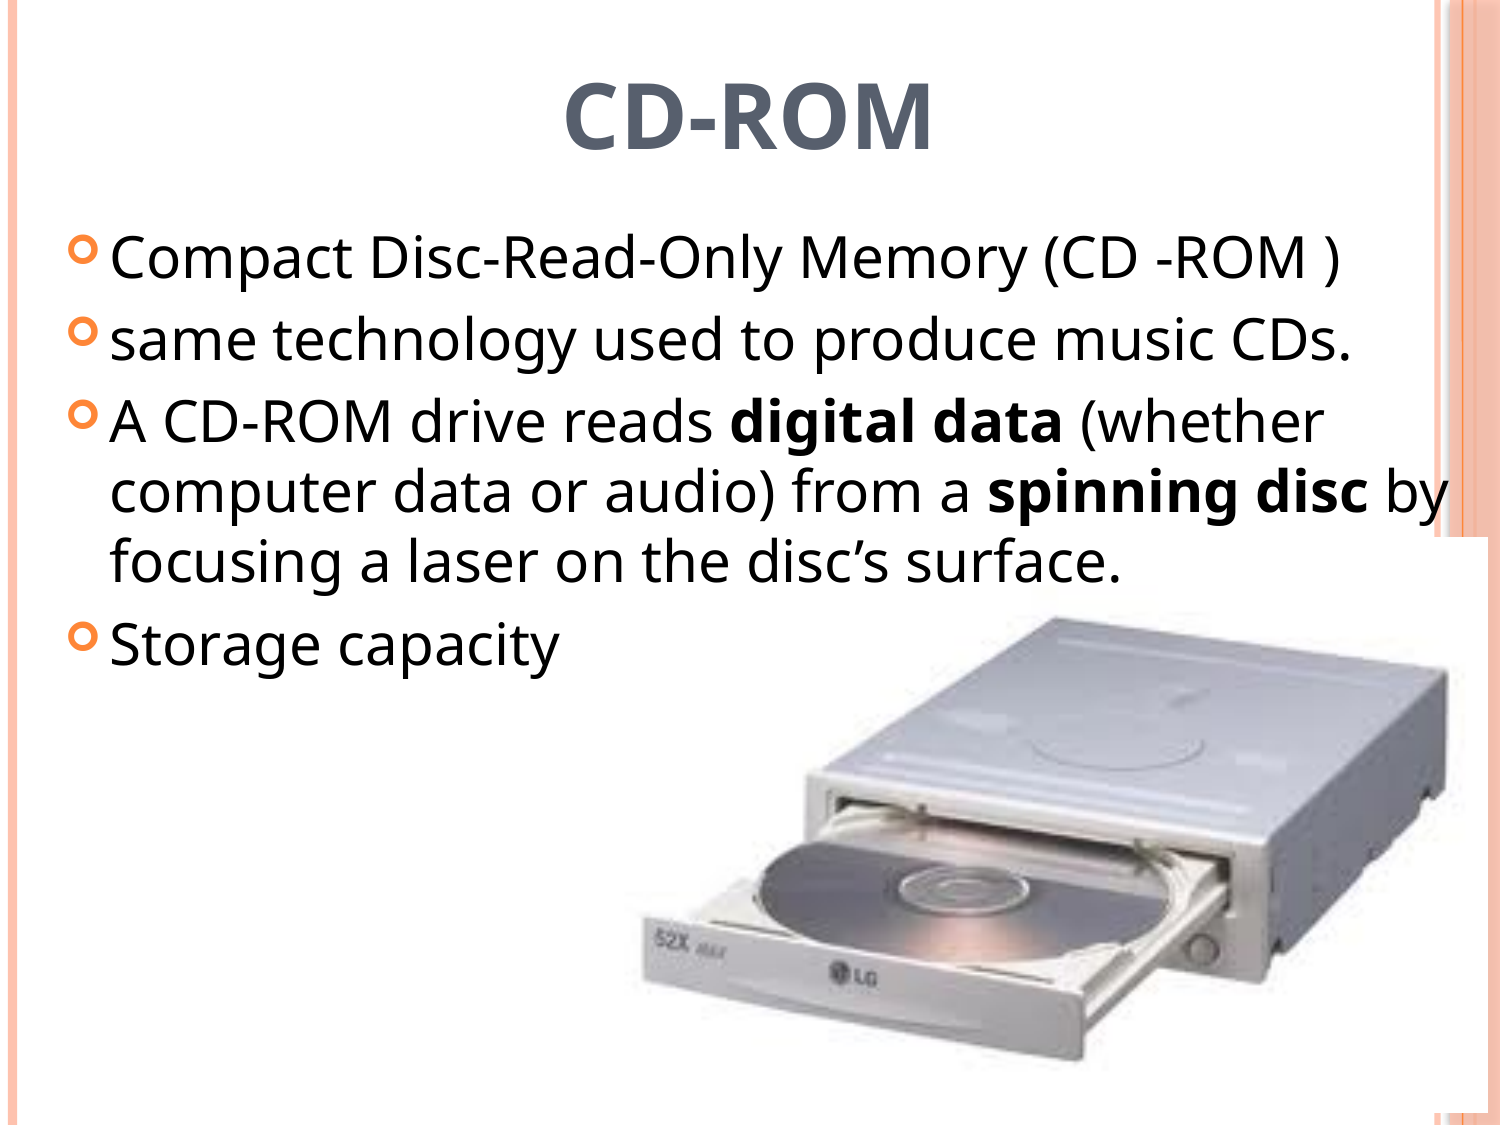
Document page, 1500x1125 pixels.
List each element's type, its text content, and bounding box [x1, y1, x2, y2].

picture [600, 536, 1488, 1114]
title CD-ROM [75, 45, 1425, 175]
list Compact Disc-Read-Only Memory (CD -ROM ) same technology used to produce music CDs. A CD-ROM drive reads digital data (whether computer data or audio) from a spinning disc by focusing a laser on the disc’s surface. Storage capacity [50, 212, 1475, 1062]
